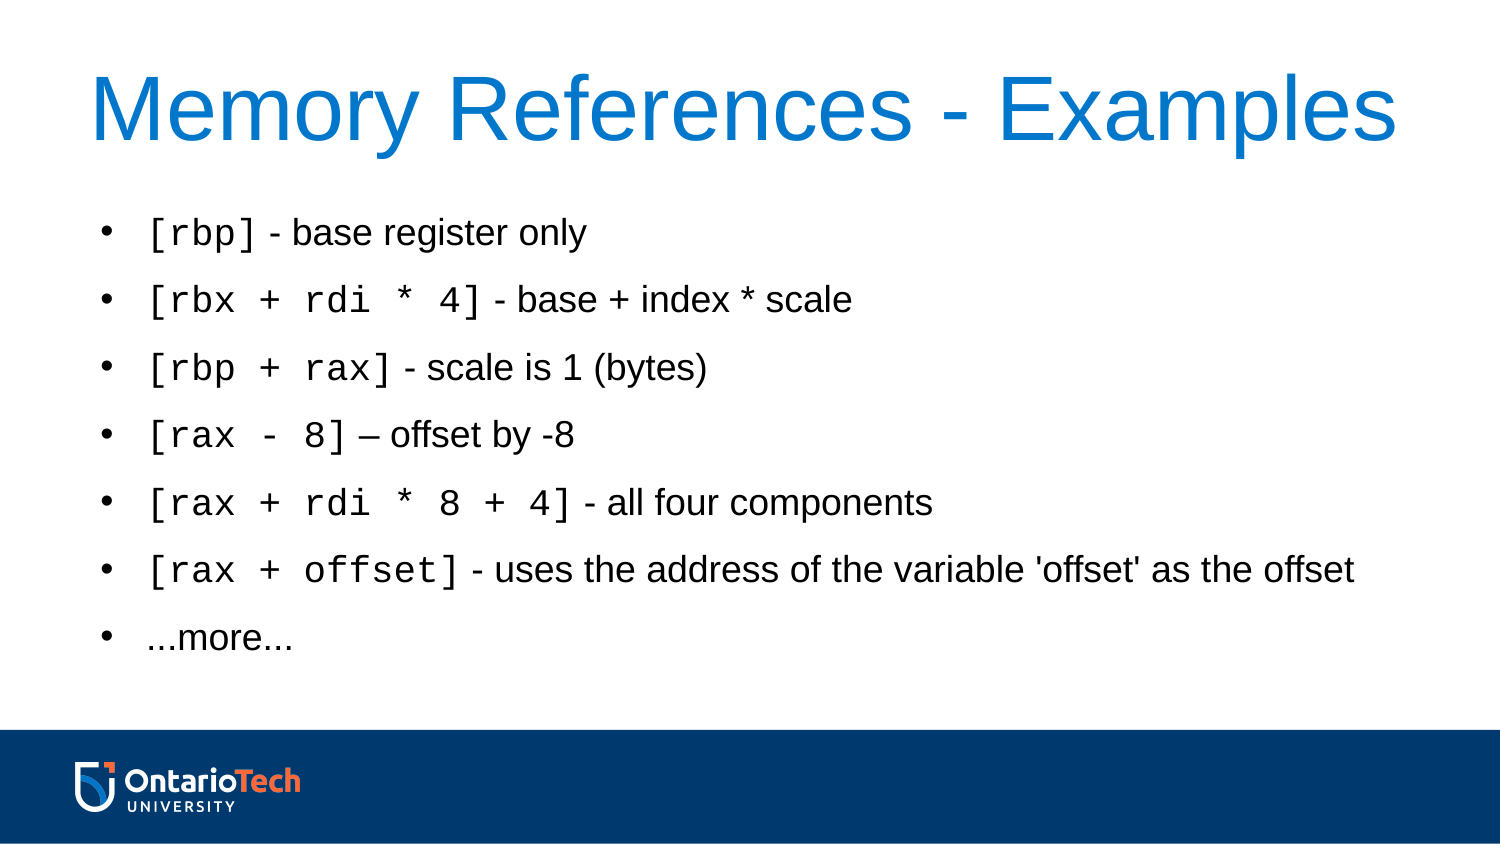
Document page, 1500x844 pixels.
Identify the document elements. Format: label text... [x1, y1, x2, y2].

text_box Memory References - Examples [74, 33, 1425, 175]
text_box [rbp] - base register only [rbx + rdi * 4] - base + index * scale [rbp + rax] - scale is 1 (bytes) [rax - 8] – offset by -8 [rax + rdi * 8 + 4] - all four components [rax + offset] - uses the address of the variable 'offset' as the offset ...more... [74, 178, 1425, 754]
picture [75, 762, 300, 812]
